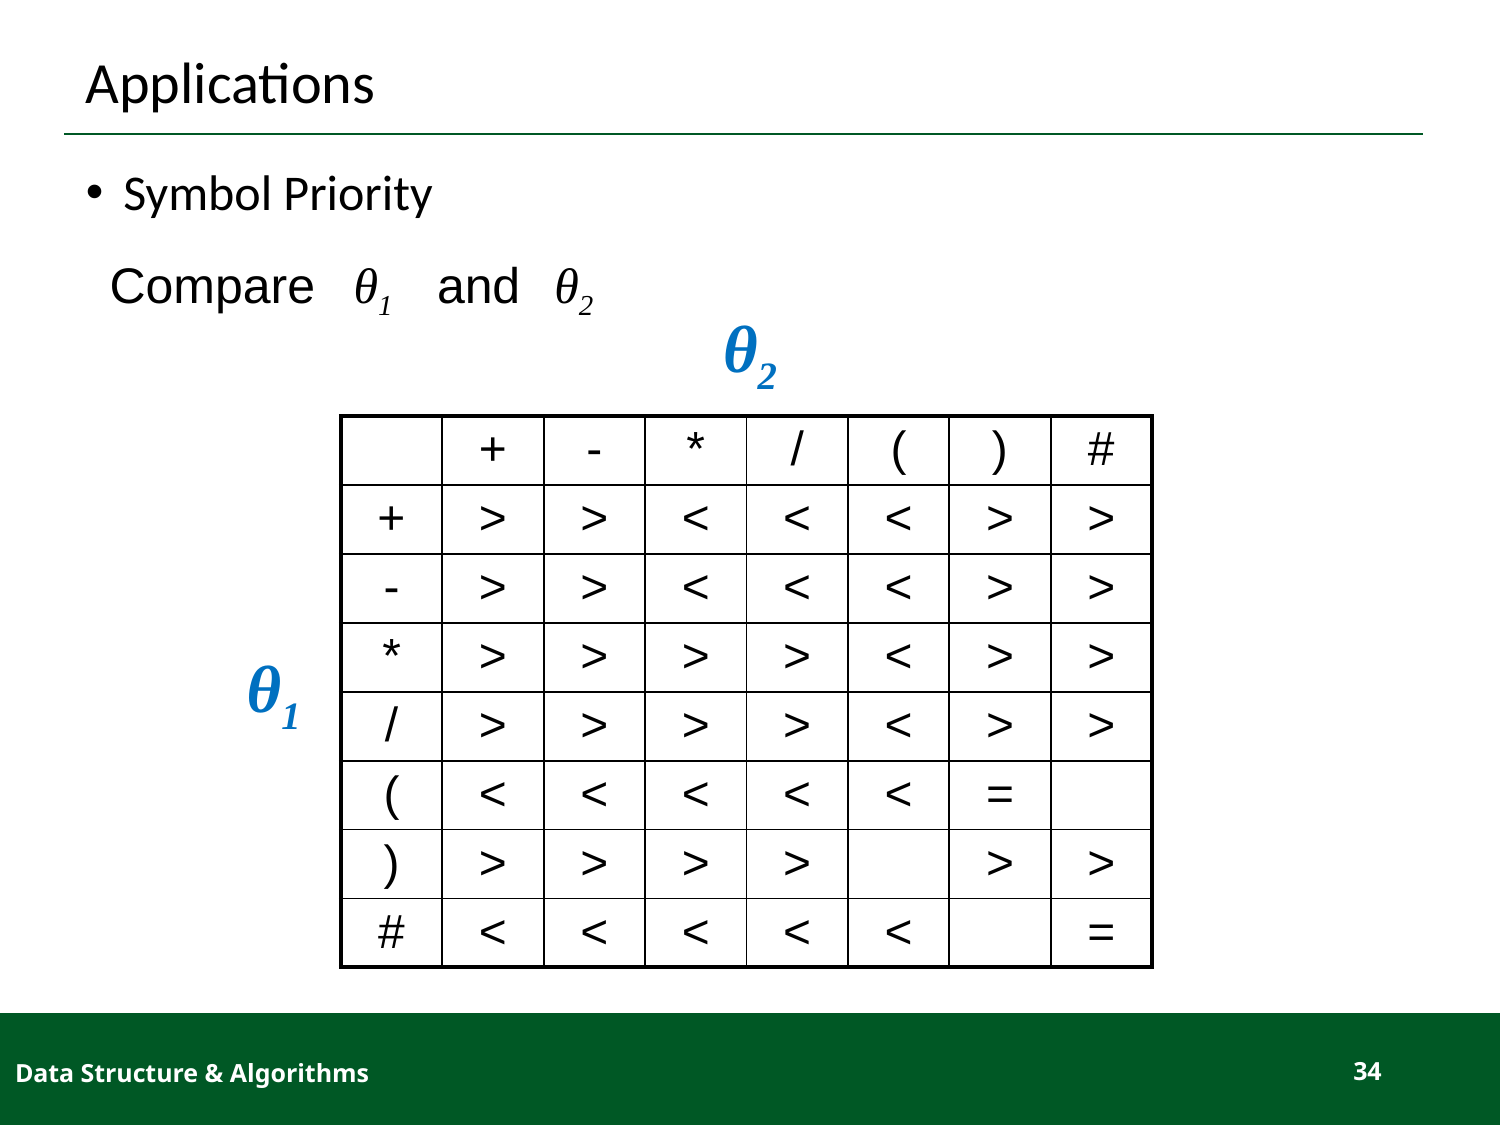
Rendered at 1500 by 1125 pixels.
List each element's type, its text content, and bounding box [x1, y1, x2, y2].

table_cell > [443, 693, 543, 760]
table_cell > [950, 693, 1050, 760]
text_box and [422, 245, 536, 321]
table_cell < [849, 762, 948, 829]
table_cell [950, 899, 1050, 965]
text_box θ1 [338, 245, 457, 329]
table_cell > [646, 830, 746, 898]
table_cell + [343, 486, 441, 553]
table_cell > [950, 830, 1050, 898]
table_cell > [545, 624, 644, 691]
table_cell [849, 830, 948, 898]
table_cell > [646, 693, 746, 760]
table_cell < [646, 762, 746, 829]
table_cell < [747, 555, 847, 622]
table_header # [1052, 418, 1150, 484]
text_box θ2 [539, 245, 717, 329]
table_cell > [1052, 693, 1150, 760]
table_cell = [1052, 899, 1150, 965]
table_cell < [849, 693, 948, 760]
table_cell > [646, 624, 746, 691]
table_cell < [849, 486, 948, 553]
table_cell < [747, 486, 847, 553]
table_cell > [1052, 830, 1150, 898]
table_cell > [747, 624, 847, 691]
table_cell - [343, 555, 441, 622]
table_header - [545, 418, 644, 484]
table_cell < [849, 899, 948, 965]
table_cell > [1052, 624, 1150, 691]
table_cell > [950, 624, 1050, 691]
table_header ) [950, 418, 1050, 484]
table_cell < [545, 899, 644, 965]
table_cell < [646, 899, 746, 965]
table_cell > [545, 830, 644, 898]
table_cell < [849, 624, 948, 691]
table_cell > [545, 555, 644, 622]
table_cell > [443, 555, 543, 622]
table_cell > [950, 486, 1050, 553]
table_cell > [747, 693, 847, 760]
table_header * [646, 418, 746, 484]
footer Data Structure & Algorithms [0, 1042, 507, 1103]
table_cell # [343, 899, 441, 965]
table_cell > [545, 693, 644, 760]
table_cell [1052, 762, 1150, 829]
table_cell < [443, 762, 543, 829]
table_cell > [545, 486, 644, 553]
table_cell > [443, 486, 543, 553]
table_cell < [443, 899, 543, 965]
table_cell < [545, 762, 644, 829]
list Symbol Priority [70, 160, 1430, 991]
table_header / [747, 418, 847, 484]
table_header + [443, 418, 543, 484]
table_cell ) [343, 830, 441, 898]
table_cell < [747, 899, 847, 965]
table_cell > [1052, 555, 1150, 622]
table_cell < [747, 762, 847, 829]
text_box Compare [94, 245, 330, 321]
table_cell > [1052, 486, 1150, 553]
table_header ( [849, 418, 948, 484]
table_cell < [646, 555, 746, 622]
table_cell > [443, 624, 543, 691]
slide_number 34 [1059, 1042, 1397, 1103]
table_cell < [646, 486, 746, 553]
table_cell > [443, 830, 543, 898]
table_cell * [343, 624, 441, 691]
text_box θ1 [214, 638, 333, 745]
table_cell > [747, 830, 847, 898]
table_cell = [950, 762, 1050, 829]
table_cell / [343, 693, 441, 760]
text_box θ2 [661, 298, 839, 405]
table_cell > [950, 555, 1050, 622]
table_cell ( [343, 762, 441, 829]
title Applications [70, 34, 1430, 135]
table_cell < [849, 555, 948, 622]
table_header [343, 418, 441, 484]
